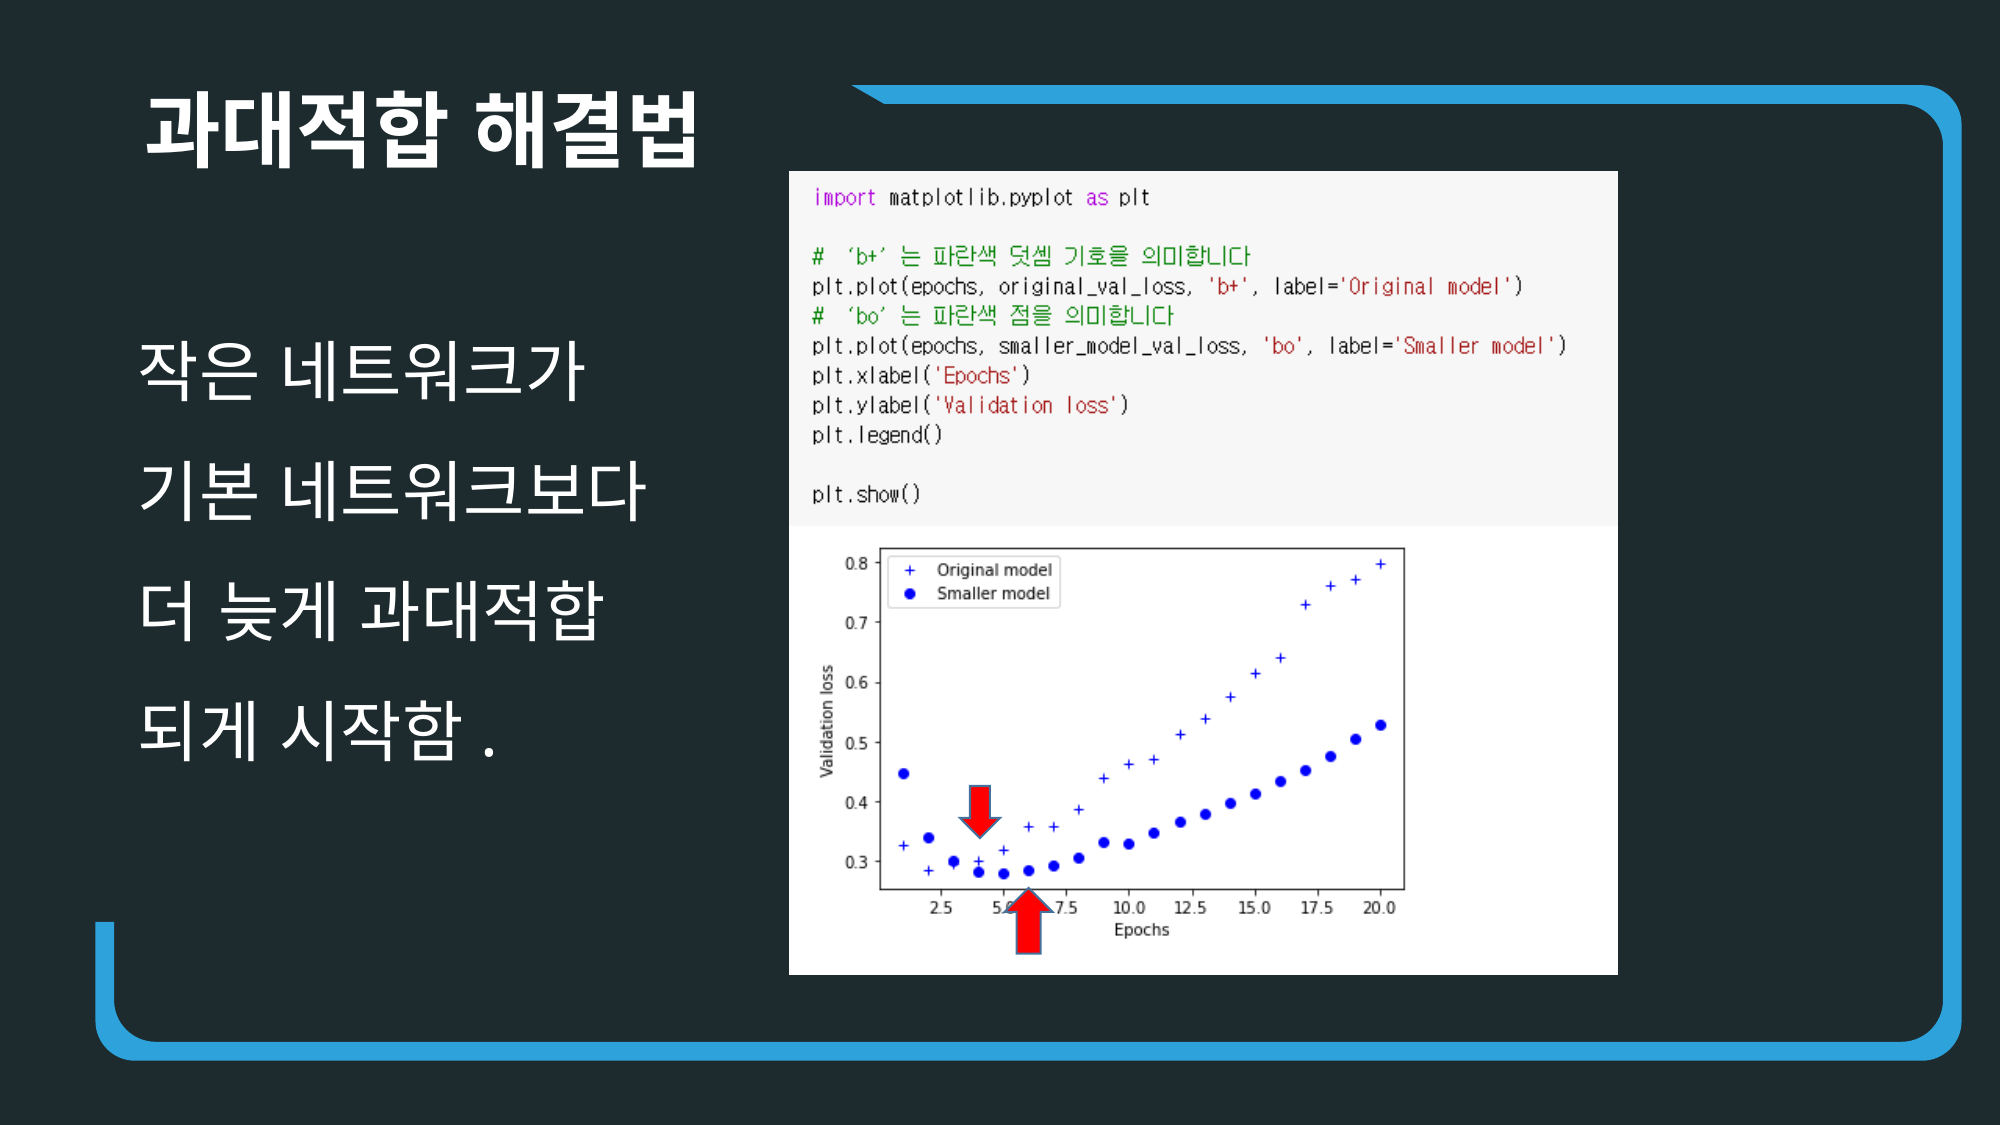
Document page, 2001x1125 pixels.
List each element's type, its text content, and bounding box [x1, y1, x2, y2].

picture [789, 171, 1619, 975]
text_box [94, 84, 1963, 1062]
text_box 작은 네트워크가 기본 네트워크보다 더 늦게 과대적합 되게 시작함. [123, 282, 666, 778]
text_box 과대적합 해결법 [129, 20, 1190, 335]
